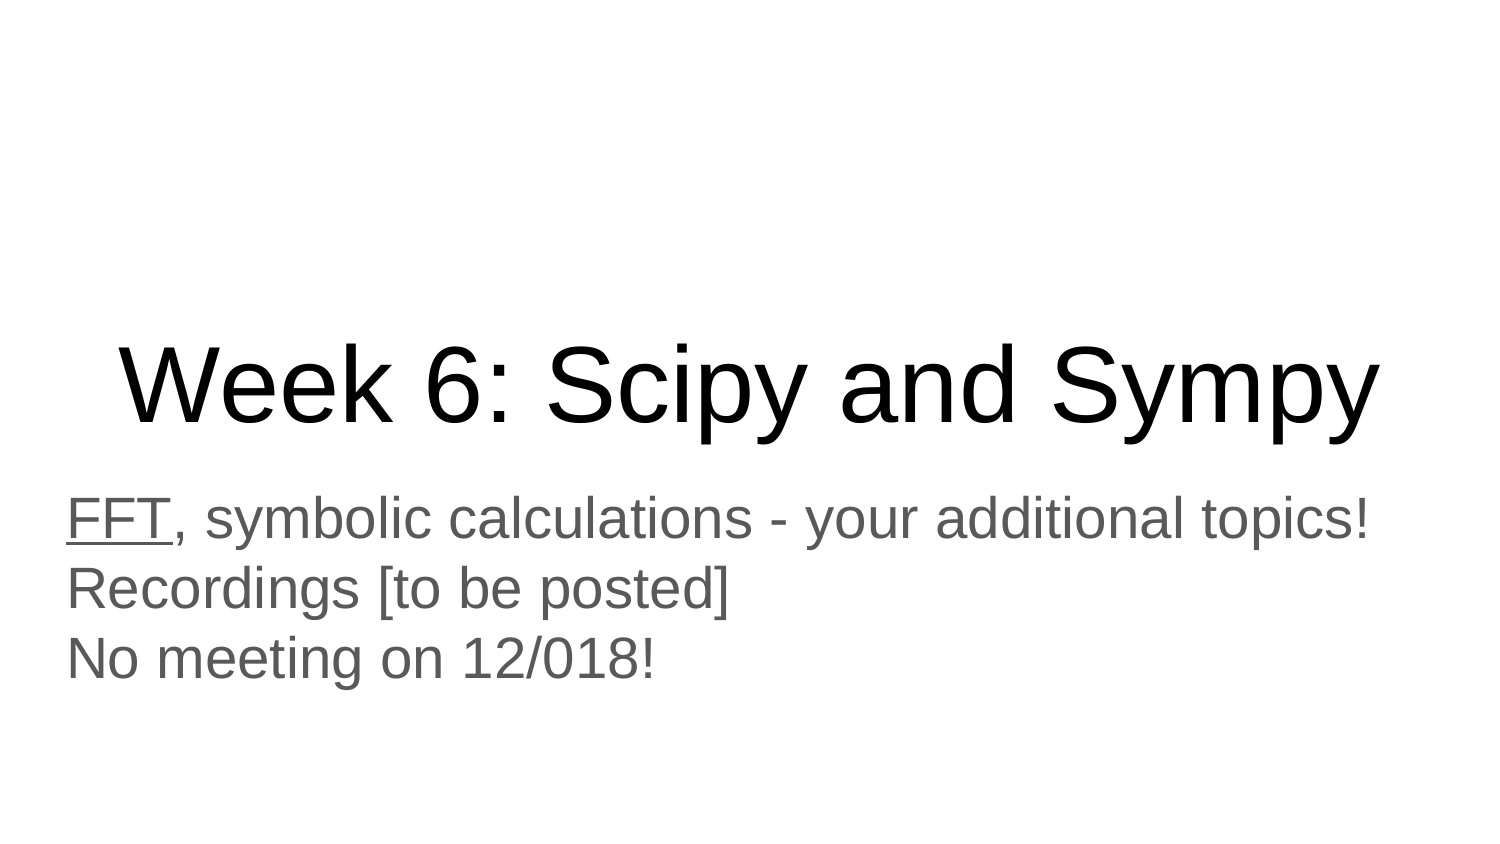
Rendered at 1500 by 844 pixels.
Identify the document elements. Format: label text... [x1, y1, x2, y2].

subtitle FFT, symbolic calculations - your additional topics! Recordings [to be posted] No meeting on 12/018! [51, 464, 1500, 595]
title Week 6: Scipy and Sympy [51, 122, 1449, 459]
